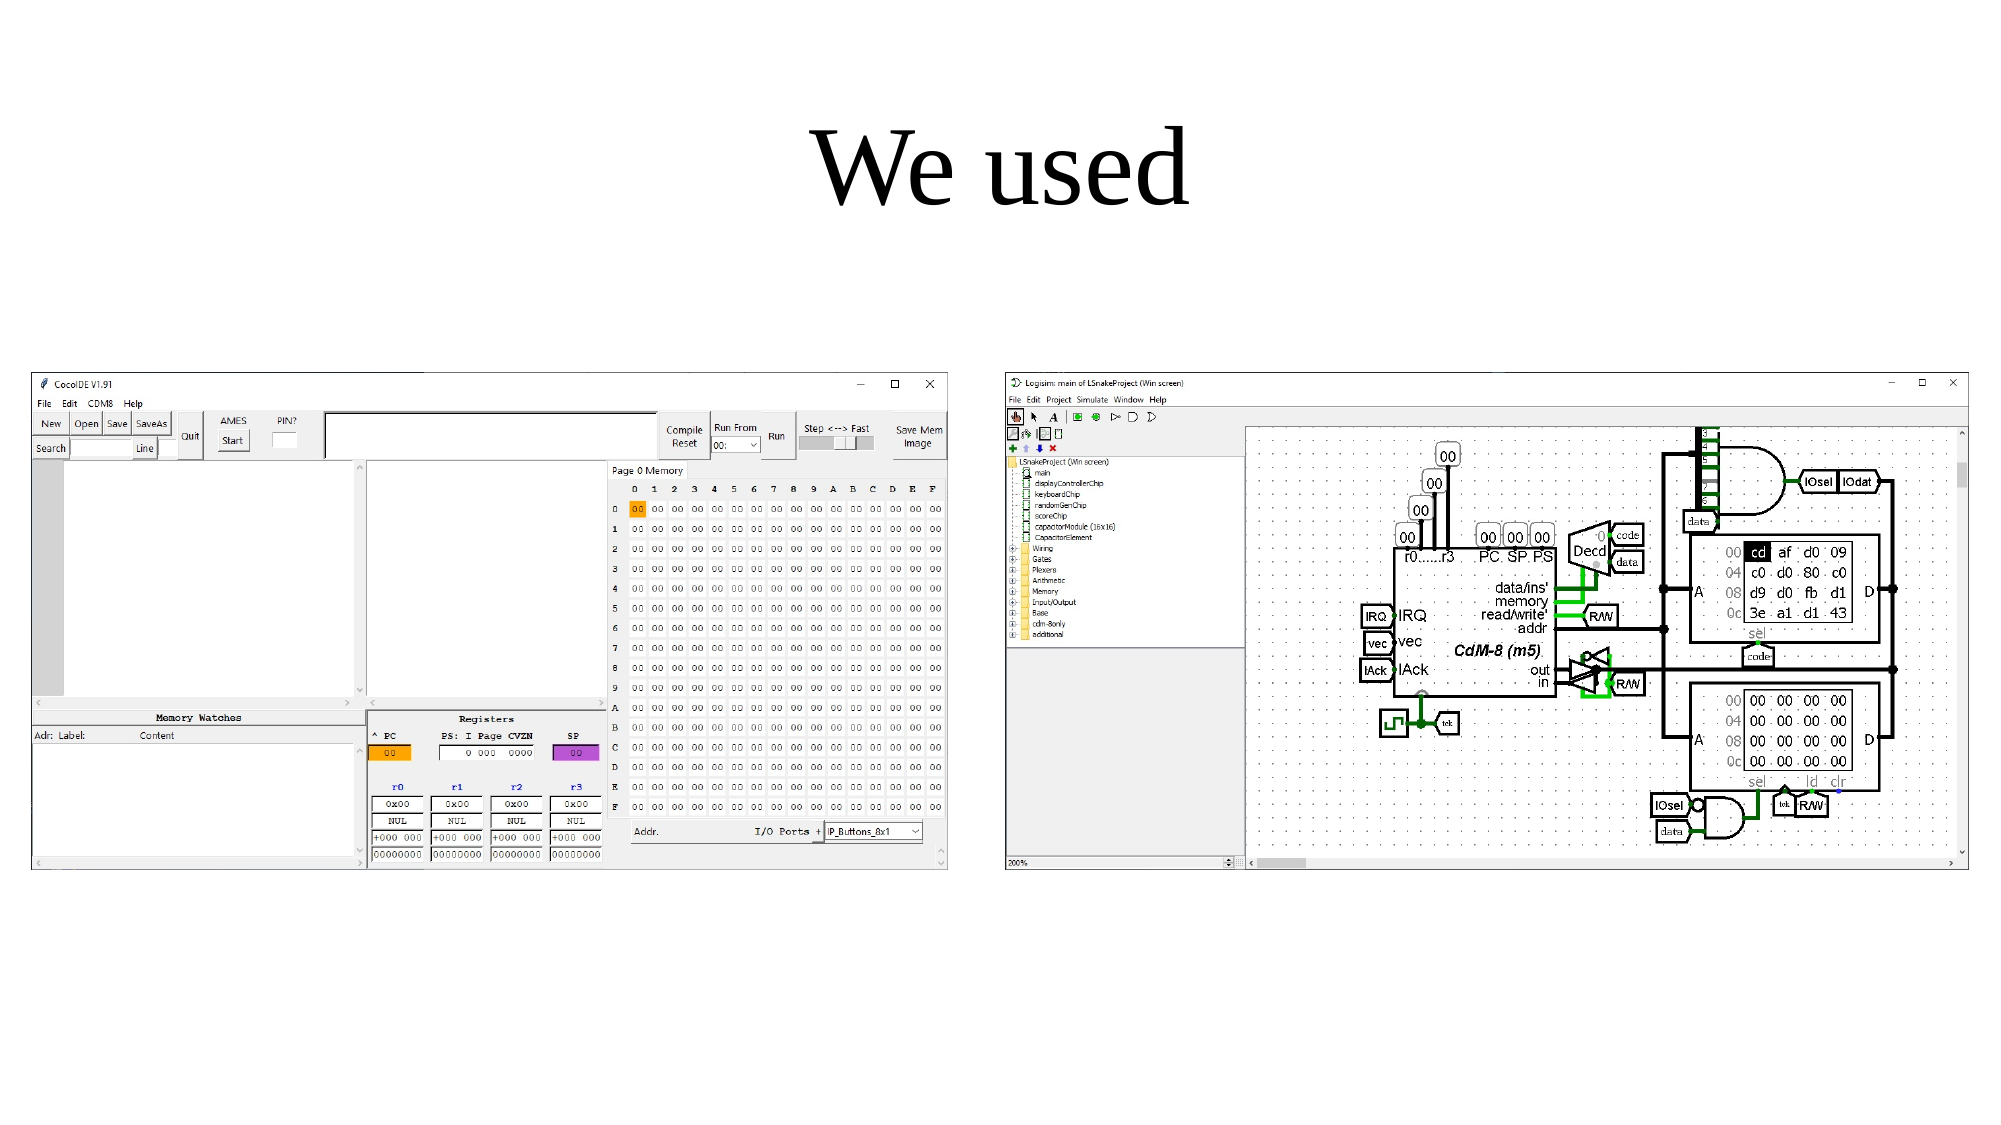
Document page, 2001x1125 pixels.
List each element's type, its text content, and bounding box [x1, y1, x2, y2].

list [30, 372, 948, 870]
title We used [137, 59, 1863, 278]
picture [1005, 372, 1969, 870]
